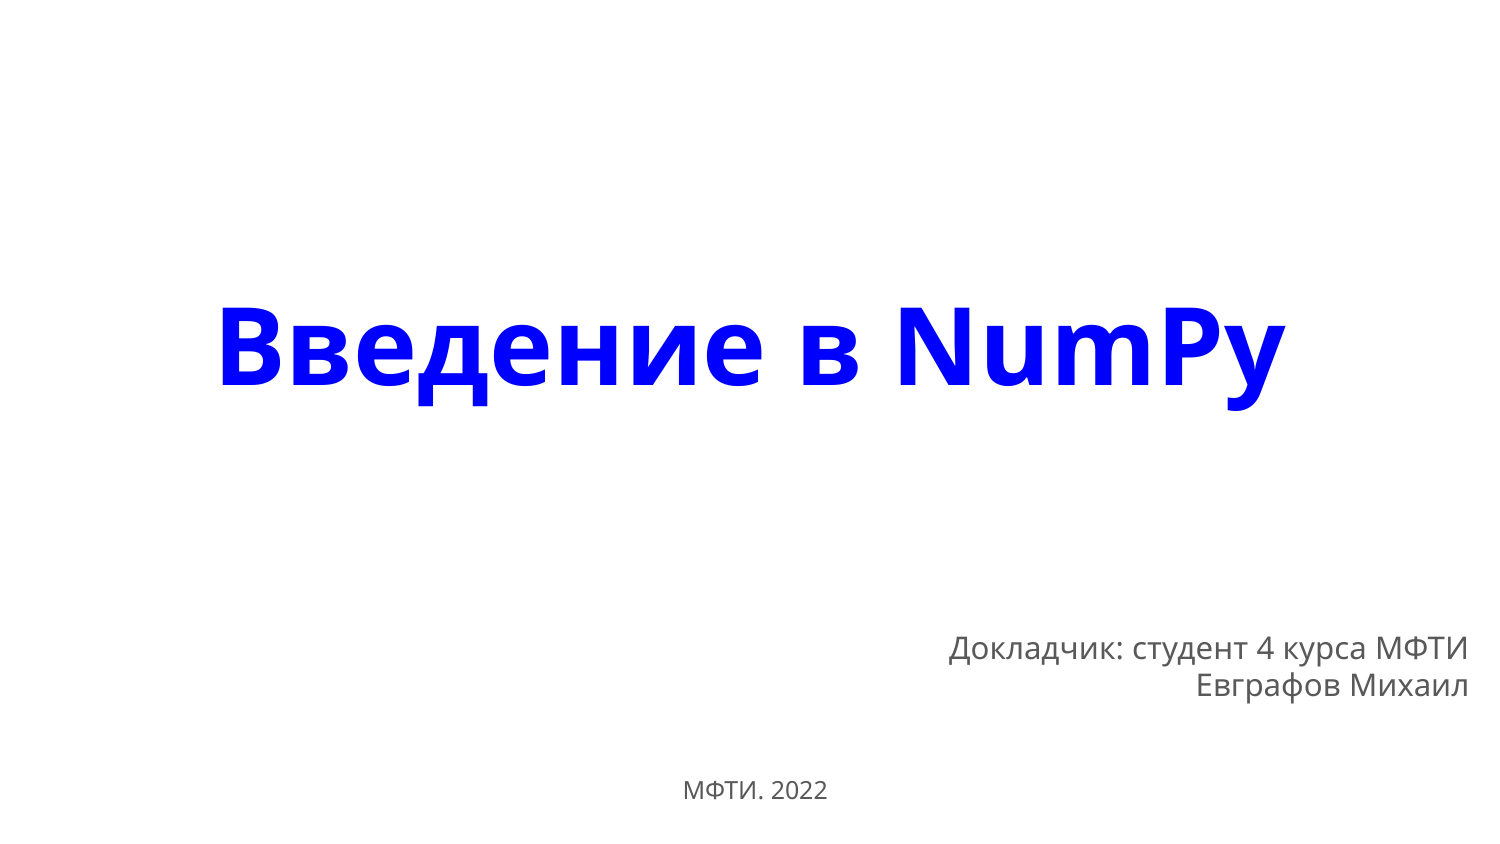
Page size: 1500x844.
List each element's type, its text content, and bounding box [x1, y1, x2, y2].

text_box МФТИ. 2022 [667, 759, 876, 820]
title Введение в NumPy [51, 125, 1449, 422]
subtitle Докладчик: студент 4 курса МФТИ Евграфов Михаил [875, 613, 1485, 719]
